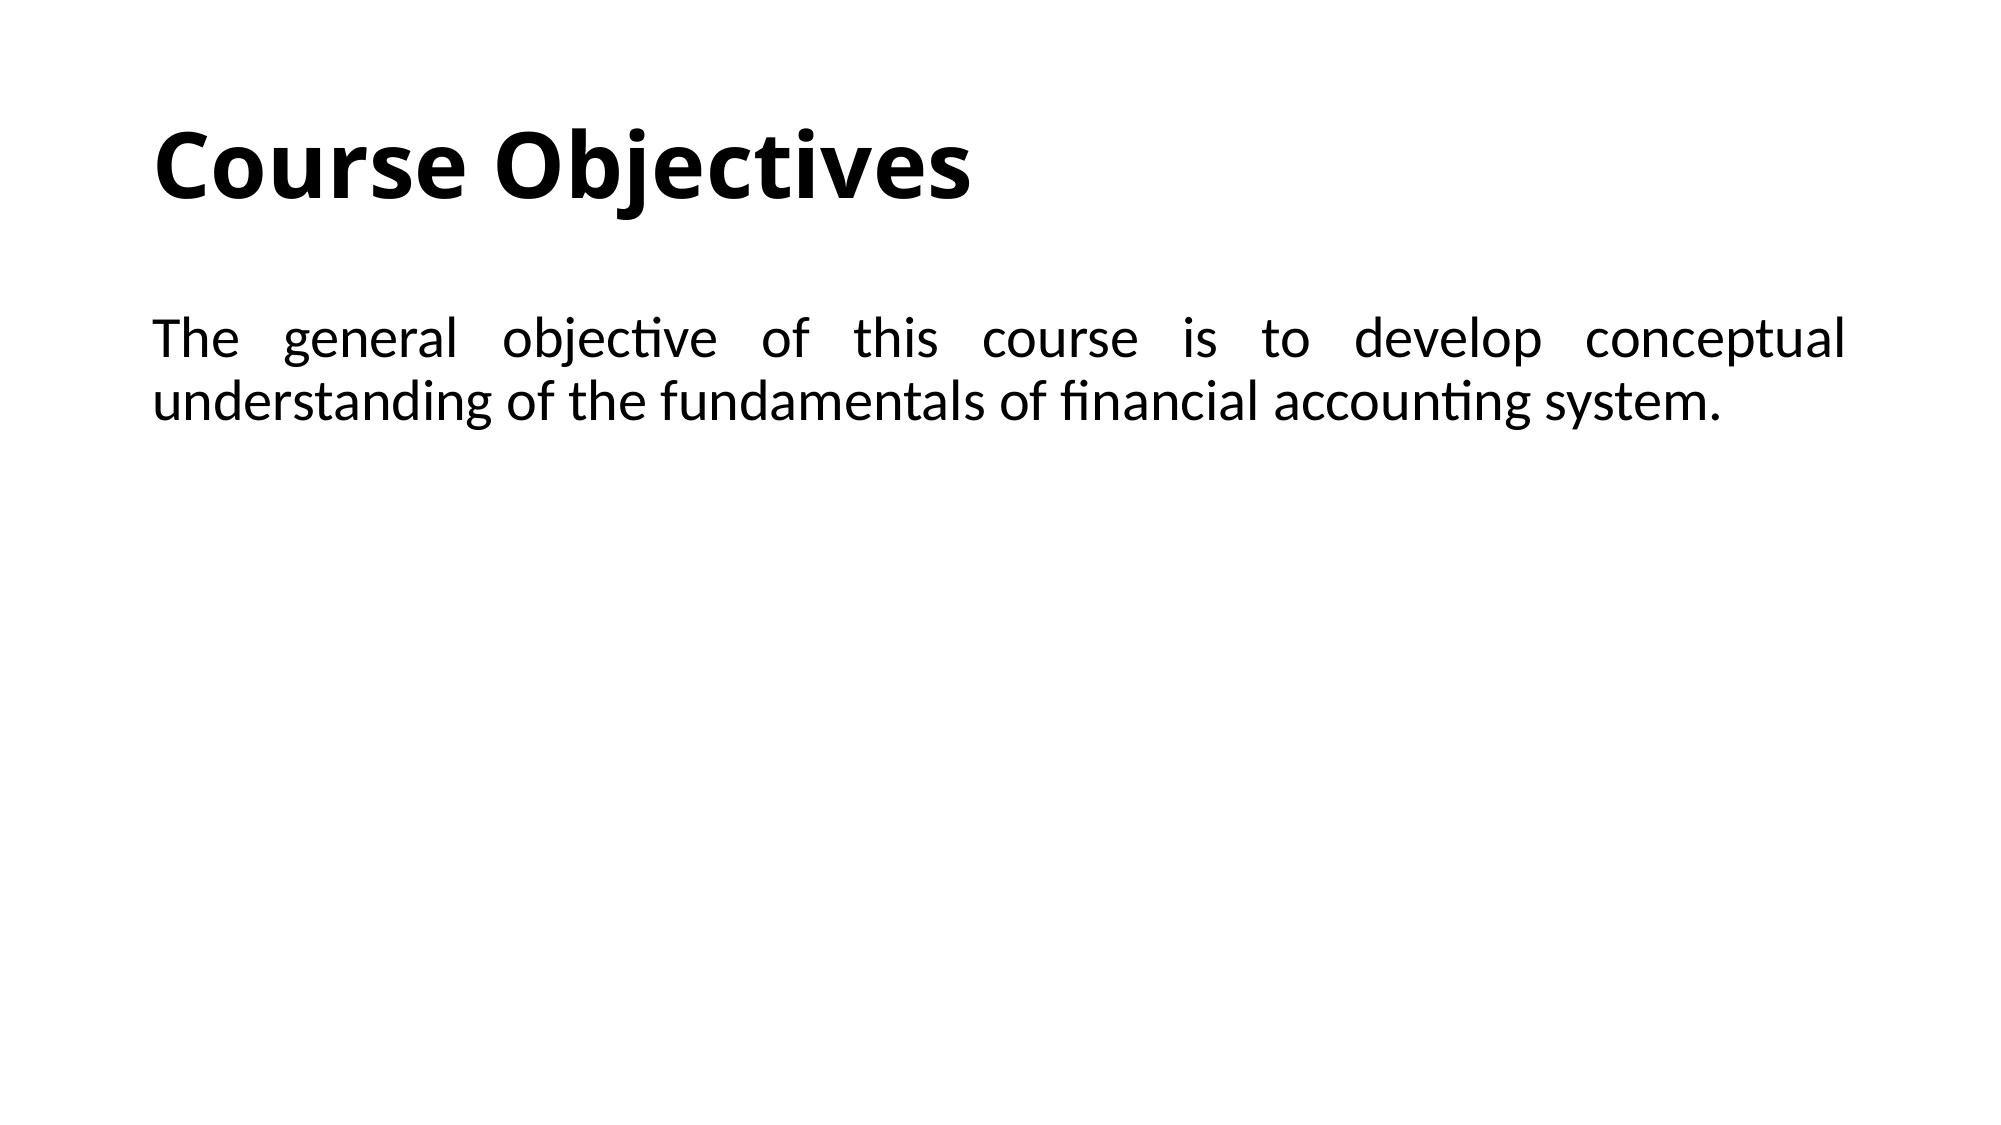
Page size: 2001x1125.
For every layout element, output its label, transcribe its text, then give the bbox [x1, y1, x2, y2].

list The general objective of this course is to develop conceptual understanding of the fundamentals of financial accounting system. [137, 299, 1863, 1014]
title Course Objectives [137, 59, 1863, 278]
